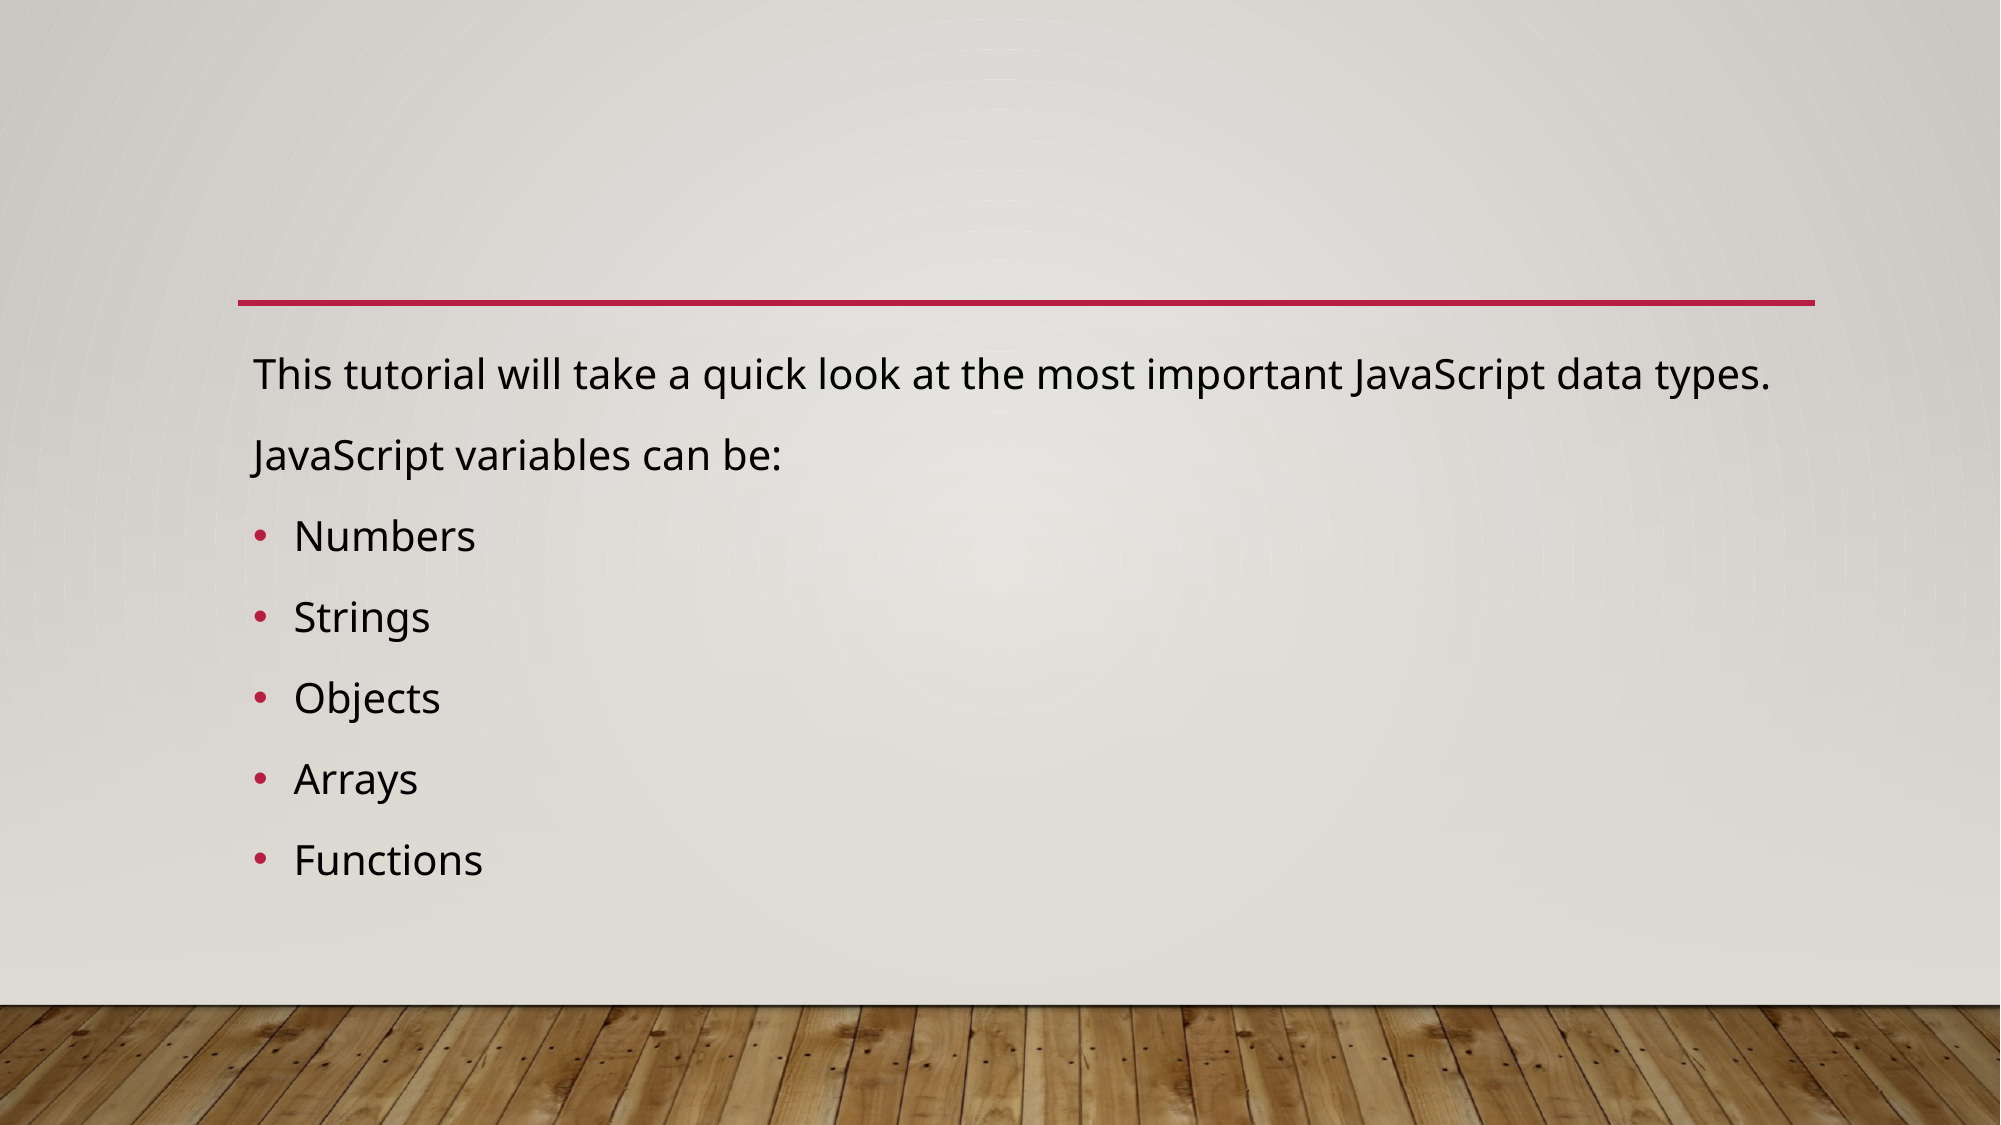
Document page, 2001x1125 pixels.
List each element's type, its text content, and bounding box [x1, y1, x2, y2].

list This tutorial will take a quick look at the most important JavaScript data types. JavaScript variables can be: Numbers Strings Objects Arrays Functions [238, 330, 1814, 897]
picture [0, 1005, 2000, 1125]
